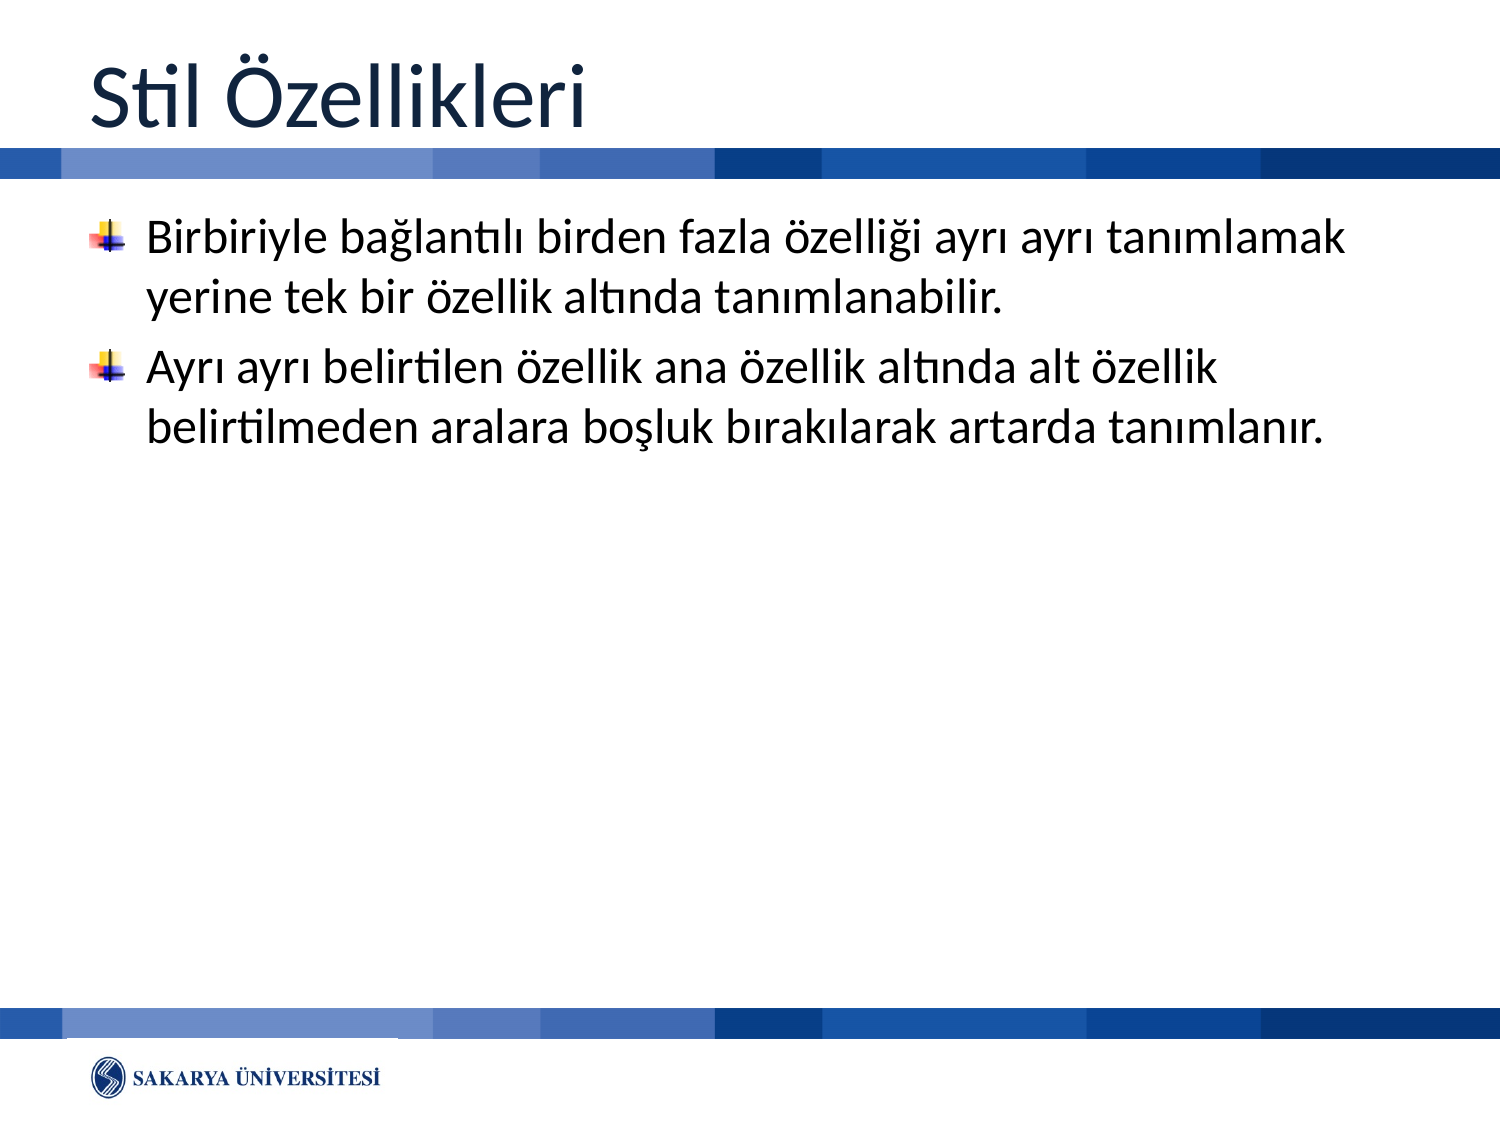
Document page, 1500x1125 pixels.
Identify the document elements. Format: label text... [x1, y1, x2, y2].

picture [89, 216, 125, 252]
picture [89, 346, 125, 382]
text_box Stil Özellikleri [75, 0, 1425, 147]
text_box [0, 1007, 1500, 1099]
picture [67, 1038, 399, 1115]
text_box Birbiriyle bağlantılı birden fazla özelliği ayrı ayrı tanımlamak yerine tek bir özellik altında tanımlanabilir. Ayrı ayrı belirtilen özellik ana özellik altında alt özellik belirtilmeden aralara boşluk bırakılarak artarda tanımlanır. [74, 196, 1471, 988]
picture [0, 148, 1500, 180]
